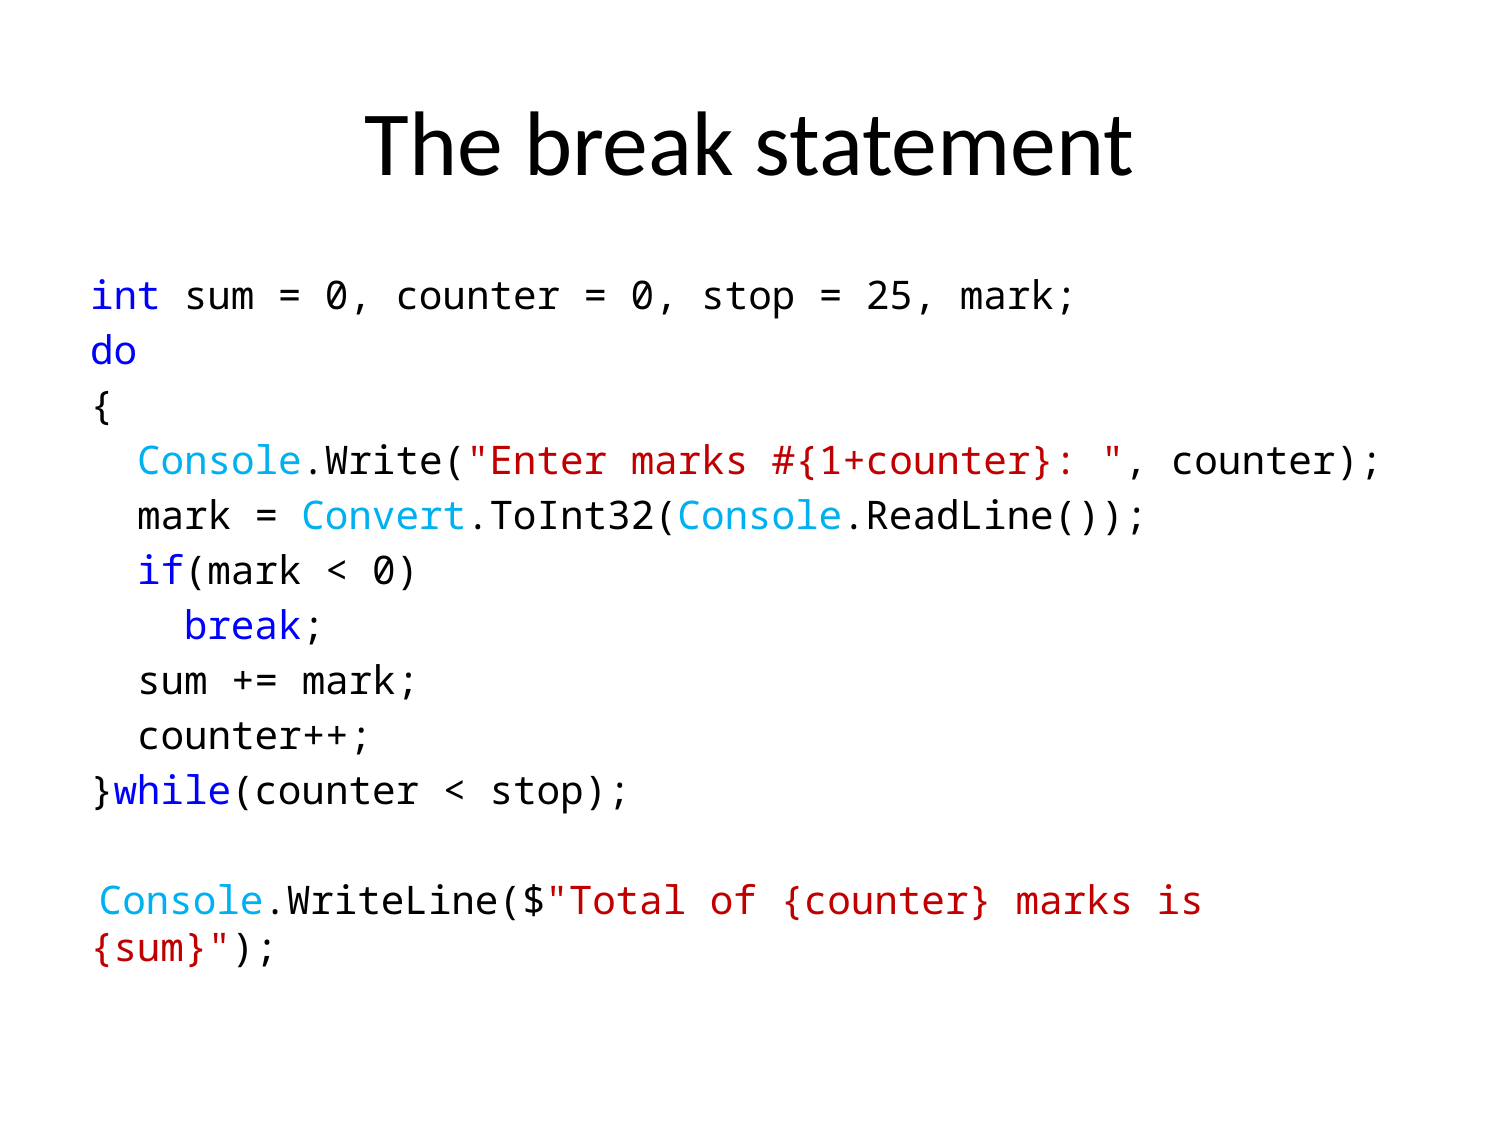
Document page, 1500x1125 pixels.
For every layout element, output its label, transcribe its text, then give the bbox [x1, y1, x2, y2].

list int sum = 0, counter = 0, stop = 25, mark; do { Console.Write("Enter marks #{1+counter}: ", counter); mark = Convert.ToInt32(Console.ReadLine()); if(mark < 0) break; sum += mark; counter++; }while(counter < stop); Console.WriteLine($"Total of {counter} marks is {sum}"); [75, 262, 1425, 1005]
title The break statement [75, 45, 1425, 233]
